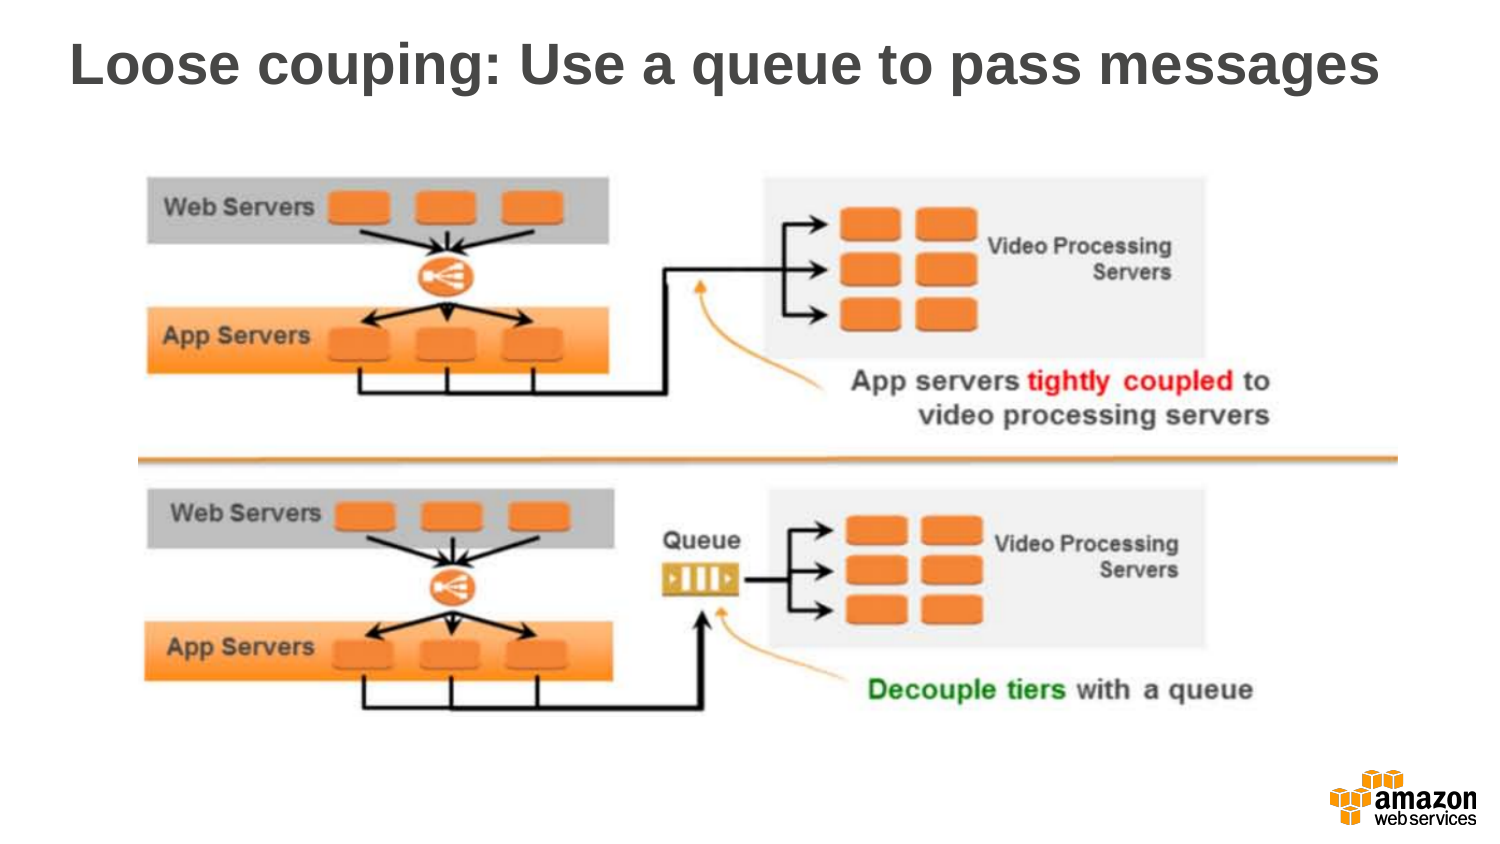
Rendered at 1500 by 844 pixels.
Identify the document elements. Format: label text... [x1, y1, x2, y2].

picture [138, 159, 1398, 717]
text_box Loose couping: Use a queue to pass messages [55, 18, 1402, 160]
picture [1330, 770, 1476, 825]
